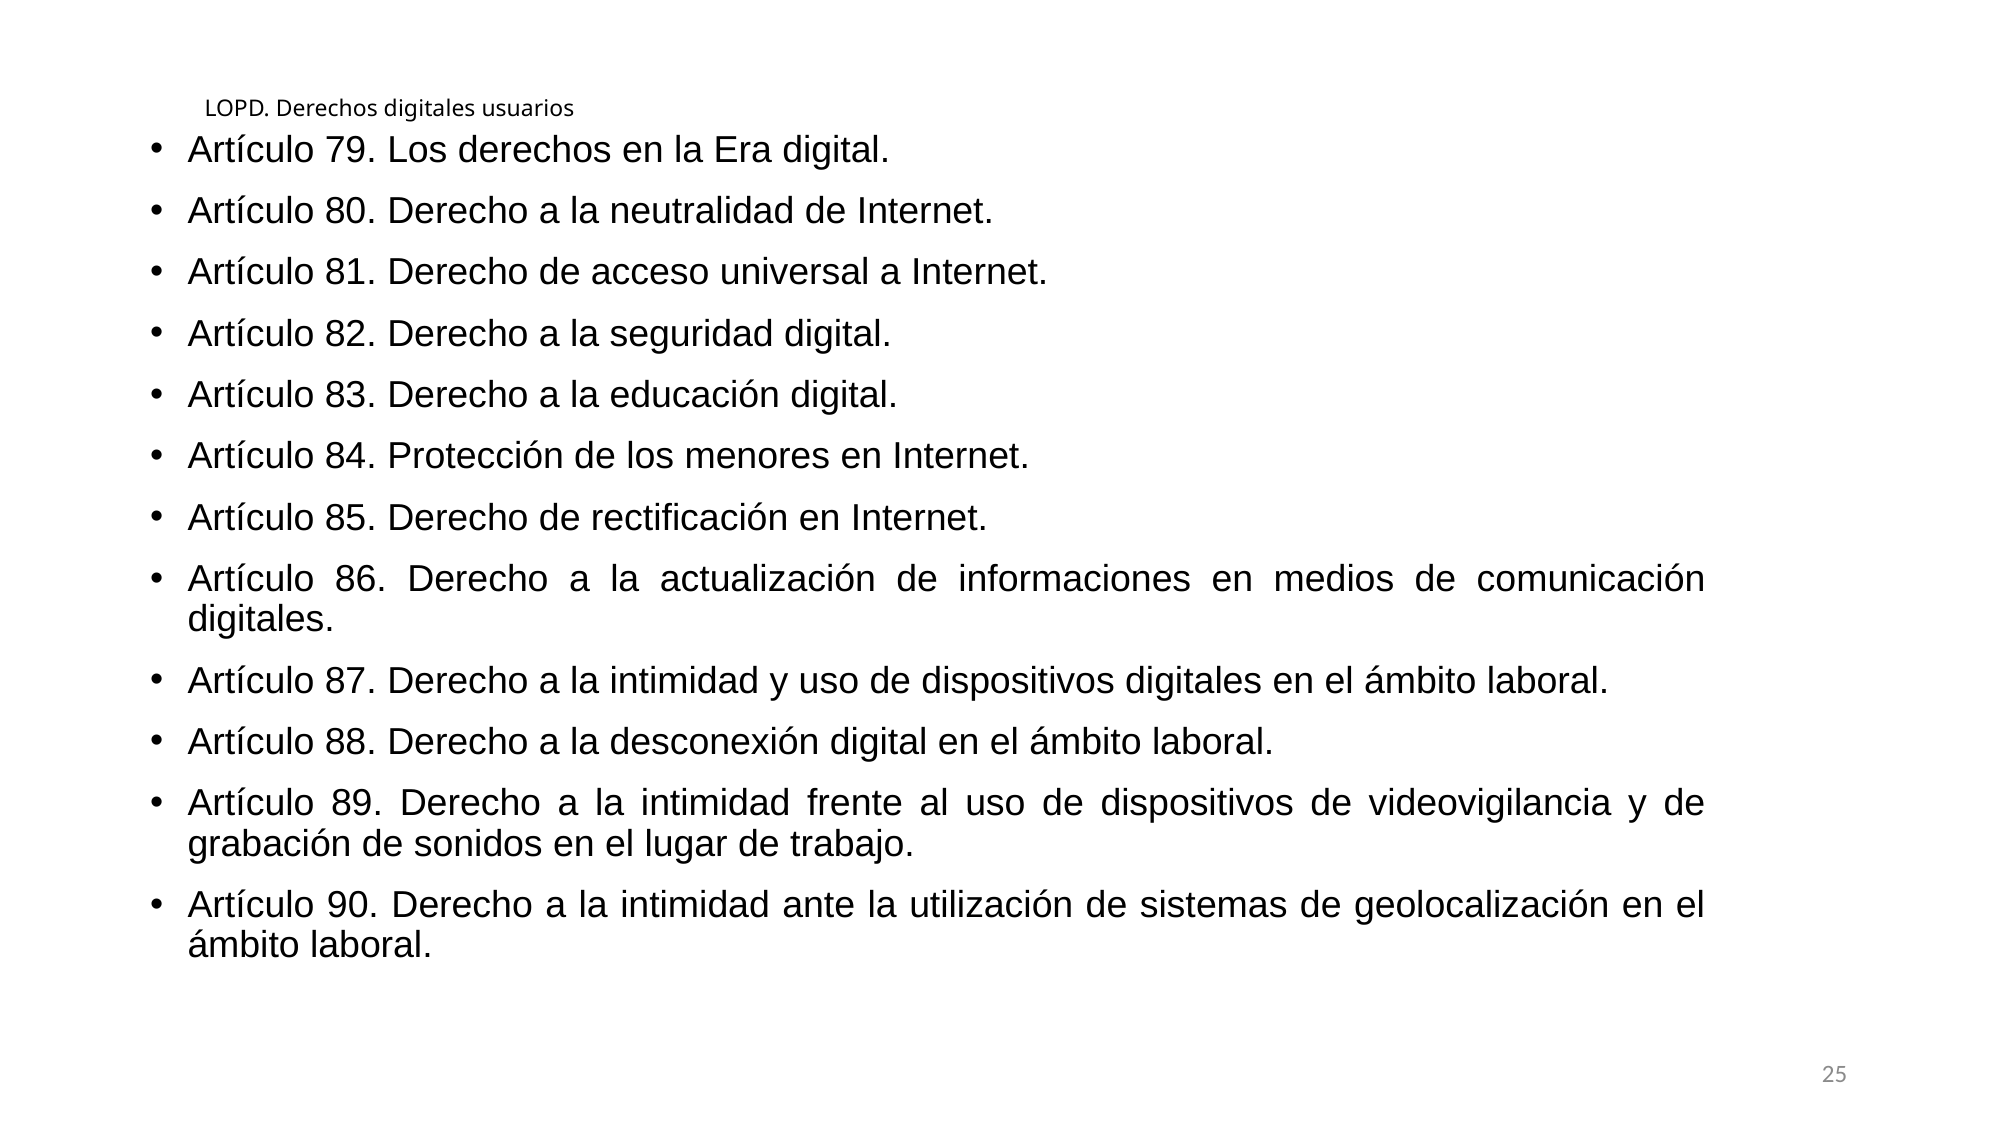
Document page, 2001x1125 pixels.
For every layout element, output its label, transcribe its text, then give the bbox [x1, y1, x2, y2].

slide_number 25 [1412, 1042, 1863, 1103]
list Artículo 79. Los derechos en la Era digital. Artículo 80. Derecho a la neutralidad de Internet. Artículo 81. Derecho de acceso universal a Internet. Artículo 82. Derecho a la seguridad digital. Artículo 83. Derecho a la educación digital. Artículo 84. Protección de los menores en Internet. Artículo 85. Derecho de rectificación en Internet. Artículo 86. Derecho a la actualización de informaciones en medios de comunicación digitales. Artículo 87. Derecho a la intimidad y uso de dispositivos digitales en el ámbito laboral. Artículo 88. Derecho a la desconexión digital en el ámbito laboral. Artículo 89. Derecho a la intimidad frente al uso de dispositivos de videovigilancia y de grabación de sonidos en el lugar de trabajo. Artículo 90. Derecho a la intimidad ante la utilización de sistemas de geolocalización en el ámbito laboral. [135, 122, 1721, 923]
title LOPD. Derechos digitales usuarios [189, 88, 2000, 156]
